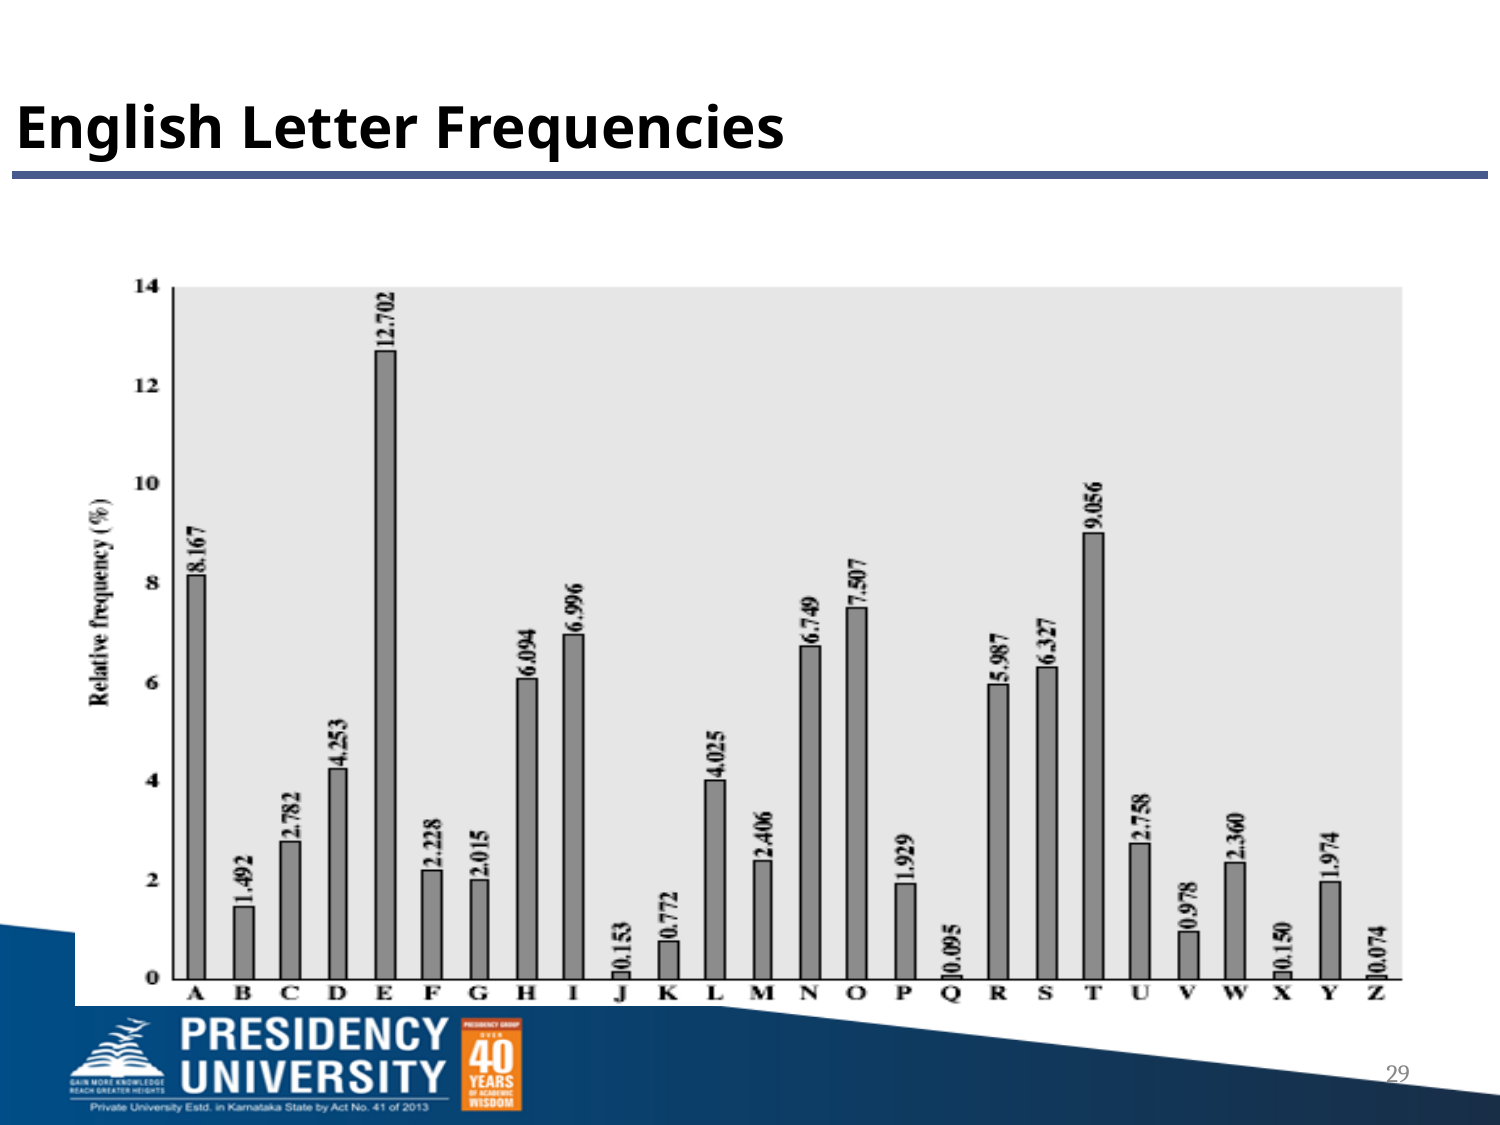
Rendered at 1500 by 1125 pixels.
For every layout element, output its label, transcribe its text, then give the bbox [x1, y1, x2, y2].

picture [0, 274, 1500, 1125]
slide_number 29 [1074, 1042, 1425, 1103]
title English Letter Frequencies [0, 50, 1350, 168]
